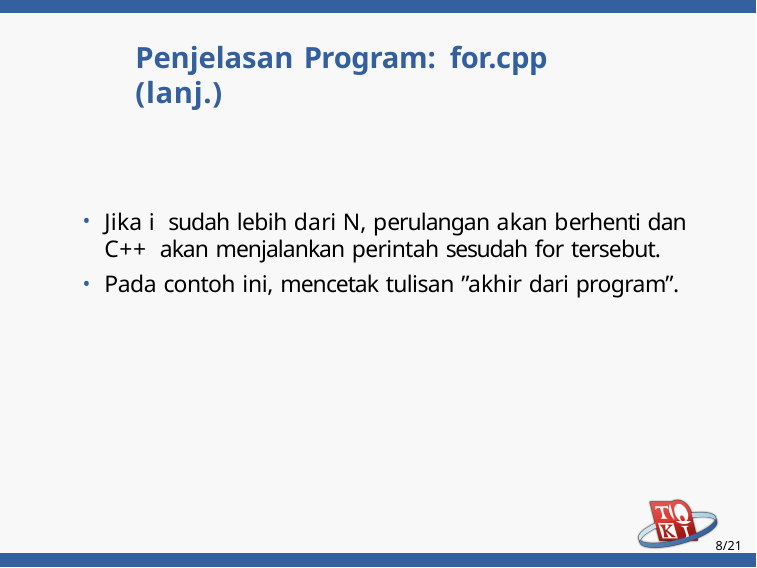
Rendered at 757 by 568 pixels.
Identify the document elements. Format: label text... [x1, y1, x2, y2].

text_box Jika i sudah lebih dari N, perulangan akan berhenti dan C++ akan menjalankan perintah sesudah for tersebut. Pada contoh ini, mencetak tulisan ”akhir dari program”. [80, 205, 695, 297]
title Penjelasan Program: for.cpp (lanj.) [133, 36, 623, 134]
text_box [0, 495, 757, 568]
picture [0, 0, 756, 13]
